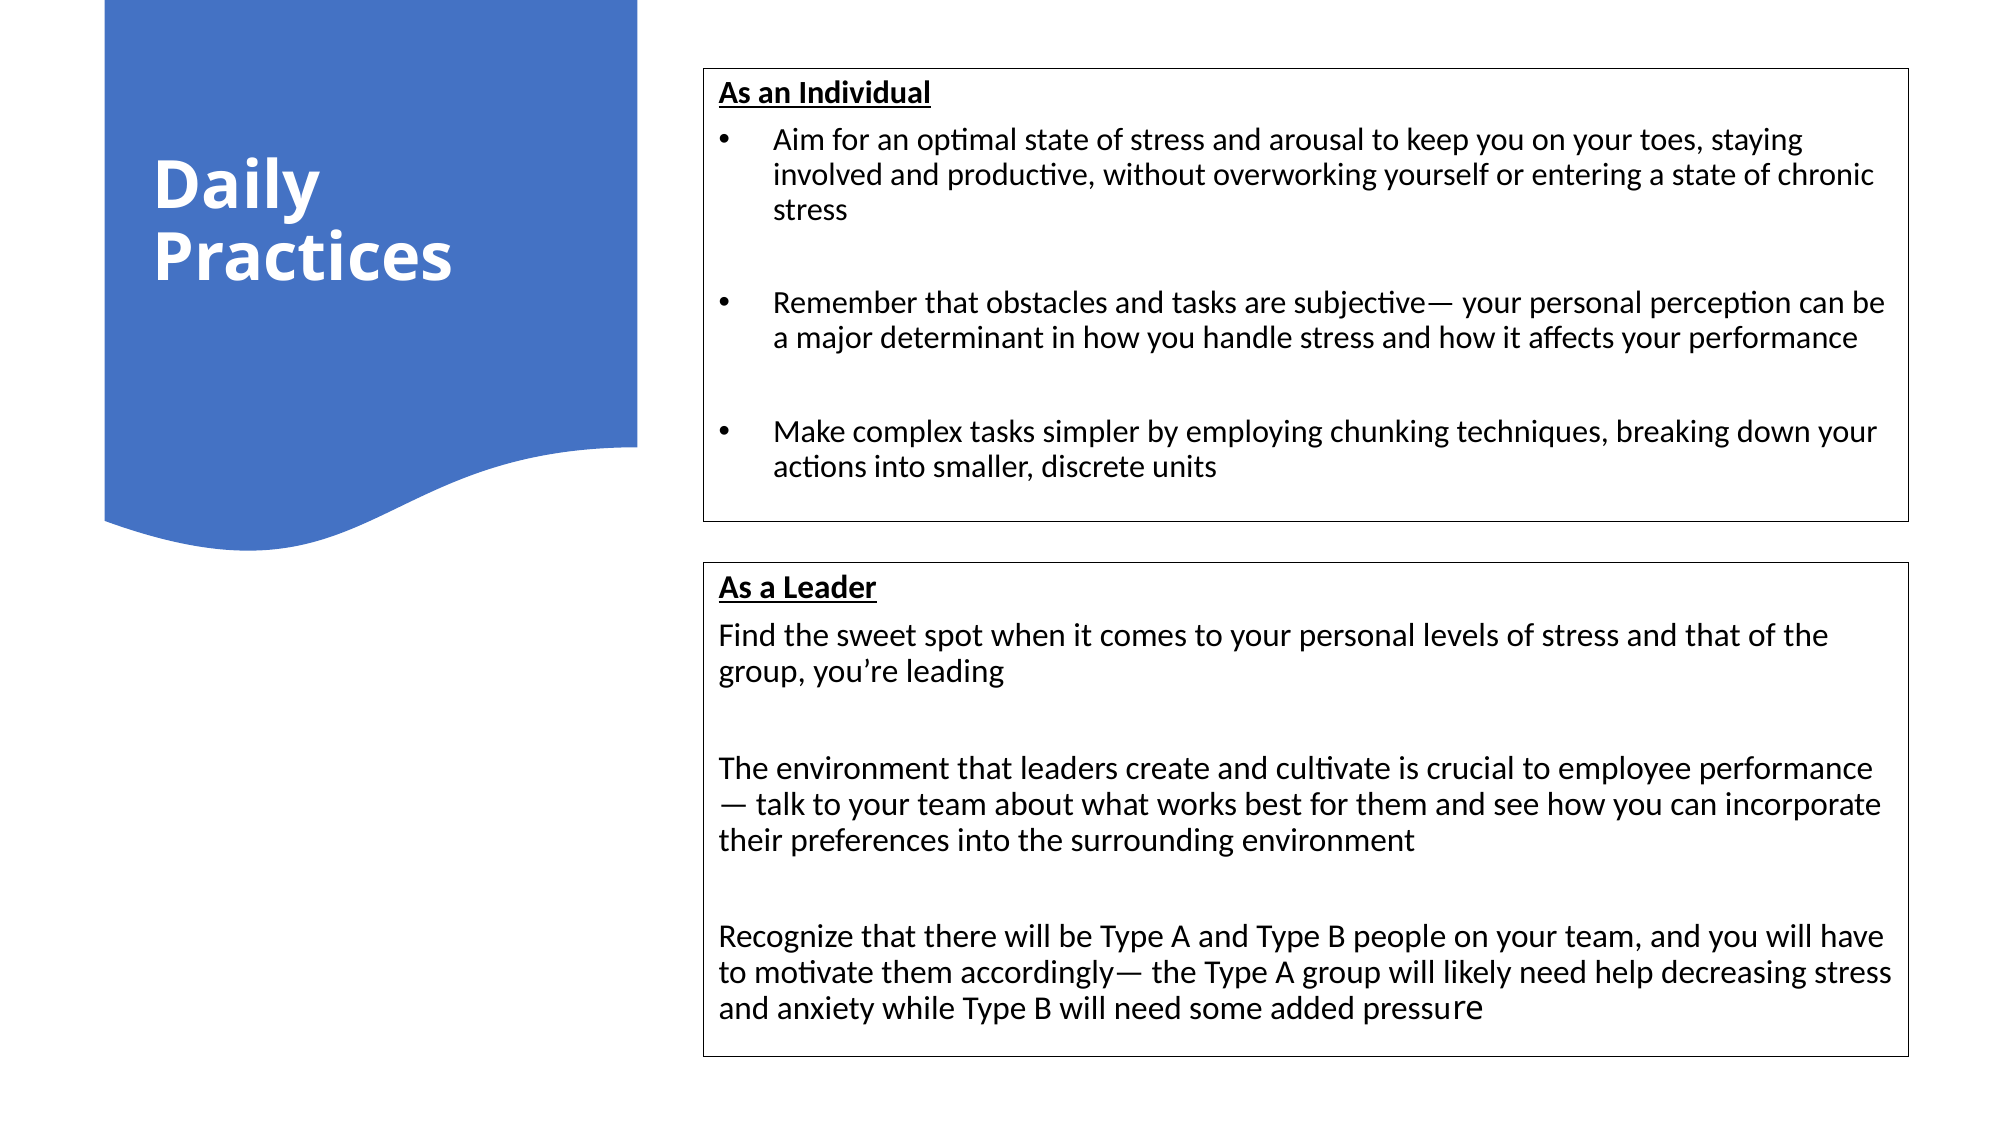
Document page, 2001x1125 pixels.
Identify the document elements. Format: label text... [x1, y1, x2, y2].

text_box As a Leader Find the sweet spot when it comes to your personal levels of stress and that of the group, you’re leading The environment that leaders create and cultivate is crucial to employee performance— talk to your team about what works best for them and see how you can incorporate their preferences into the surrounding environment Recognize that there will be Type A and Type B people on your team, and you will have to motivate them accordingly— the Type A group will likely need help decreasing stress and anxiety while Type B will need some added pressure [703, 562, 1909, 1057]
text_box [103, 0, 639, 552]
text_box As an Individual Aim for an optimal state of stress and arousal to keep you on your toes, staying involved and productive, without overworking yourself or entering a state of chronic stress Remember that obstacles and tasks are subjective— your personal perception can be a major determinant in how you handle stress and how it affects your performance Make complex tasks simpler by employing chunking techniques, breaking down your actions into smaller, discrete units [703, 68, 1909, 522]
title Daily Practices [137, 28, 604, 417]
